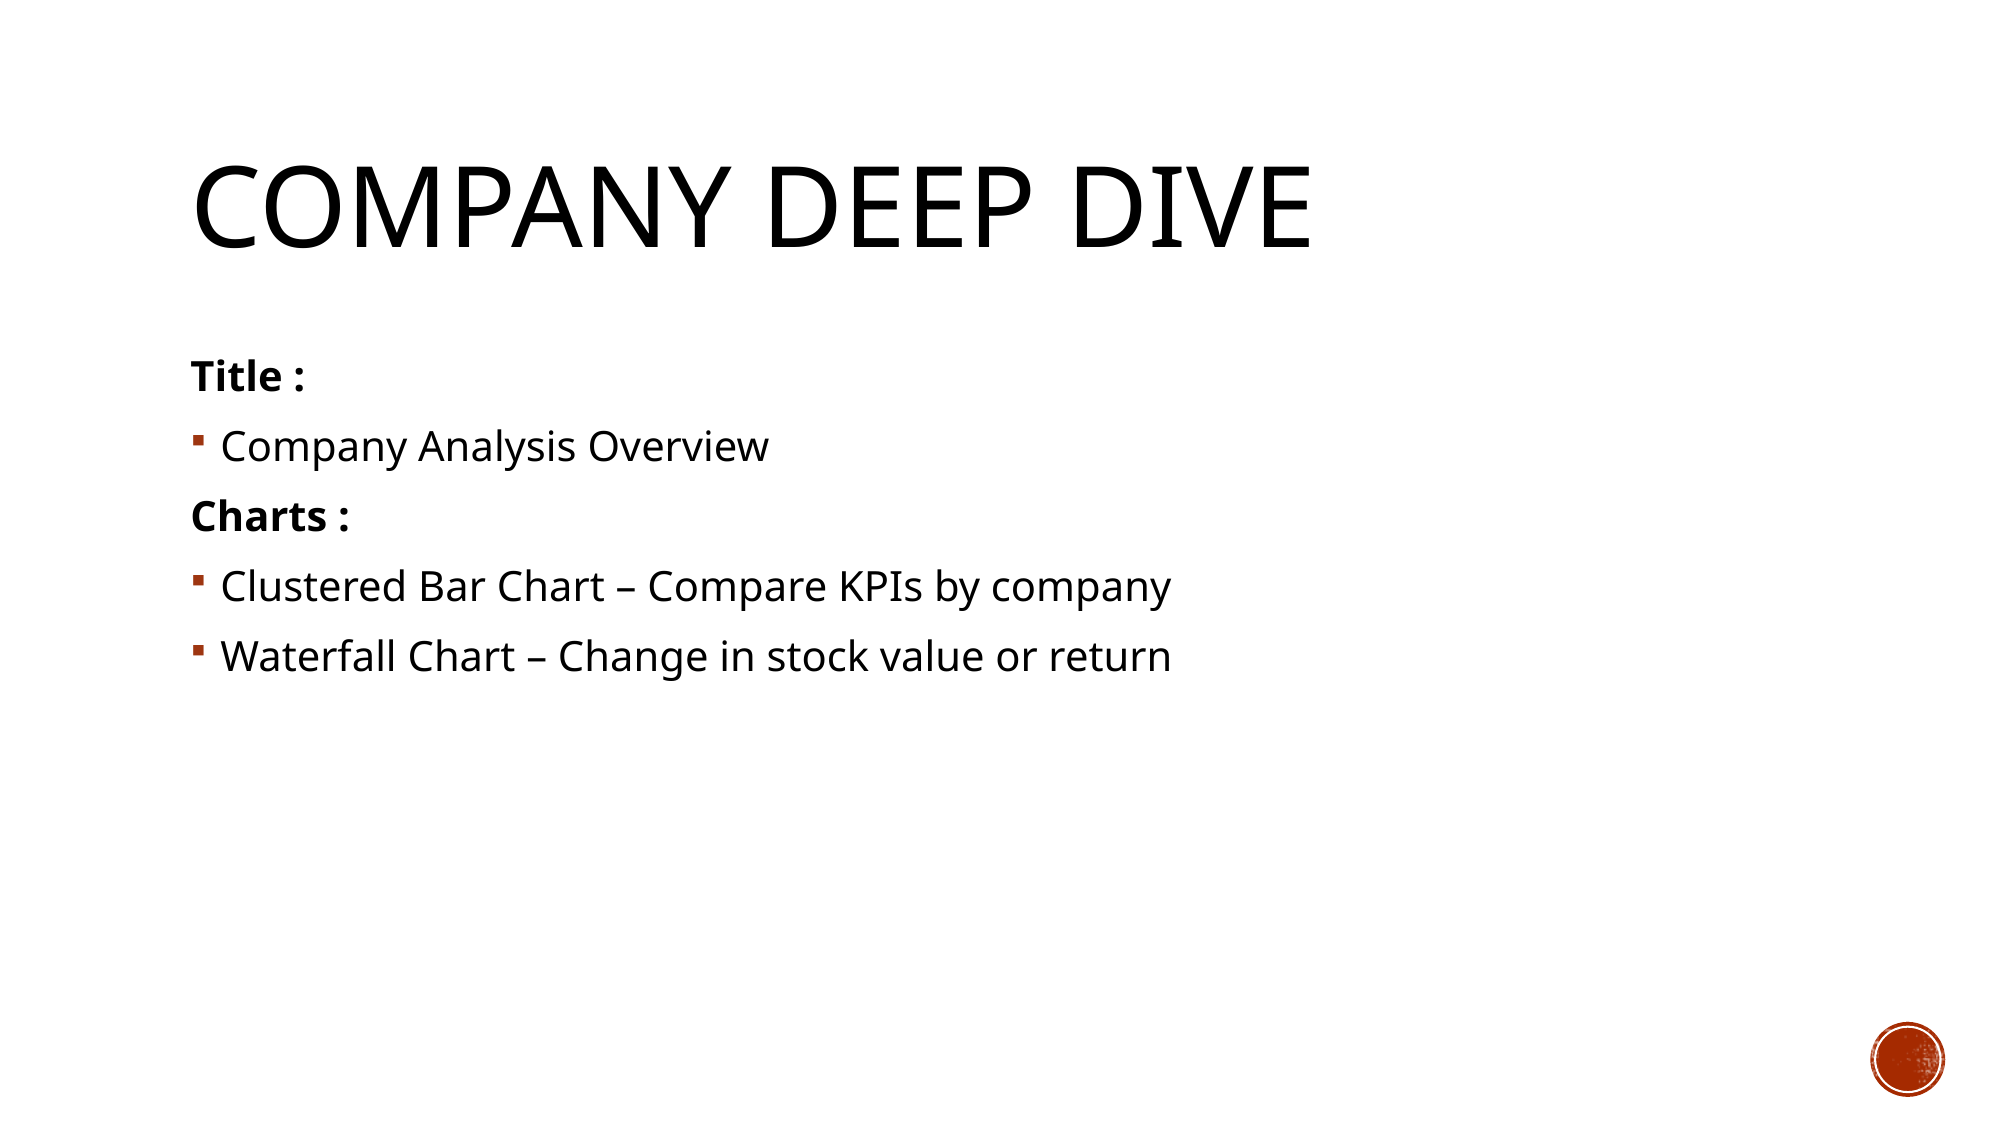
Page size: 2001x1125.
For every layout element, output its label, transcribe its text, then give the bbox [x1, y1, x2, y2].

list Title : Company Analysis Overview Charts : Clustered Bar Chart – Compare KPIs by company Waterfall Chart – Change in stock value or return [175, 348, 1826, 1013]
title Company Deep Dive [175, 79, 1826, 344]
